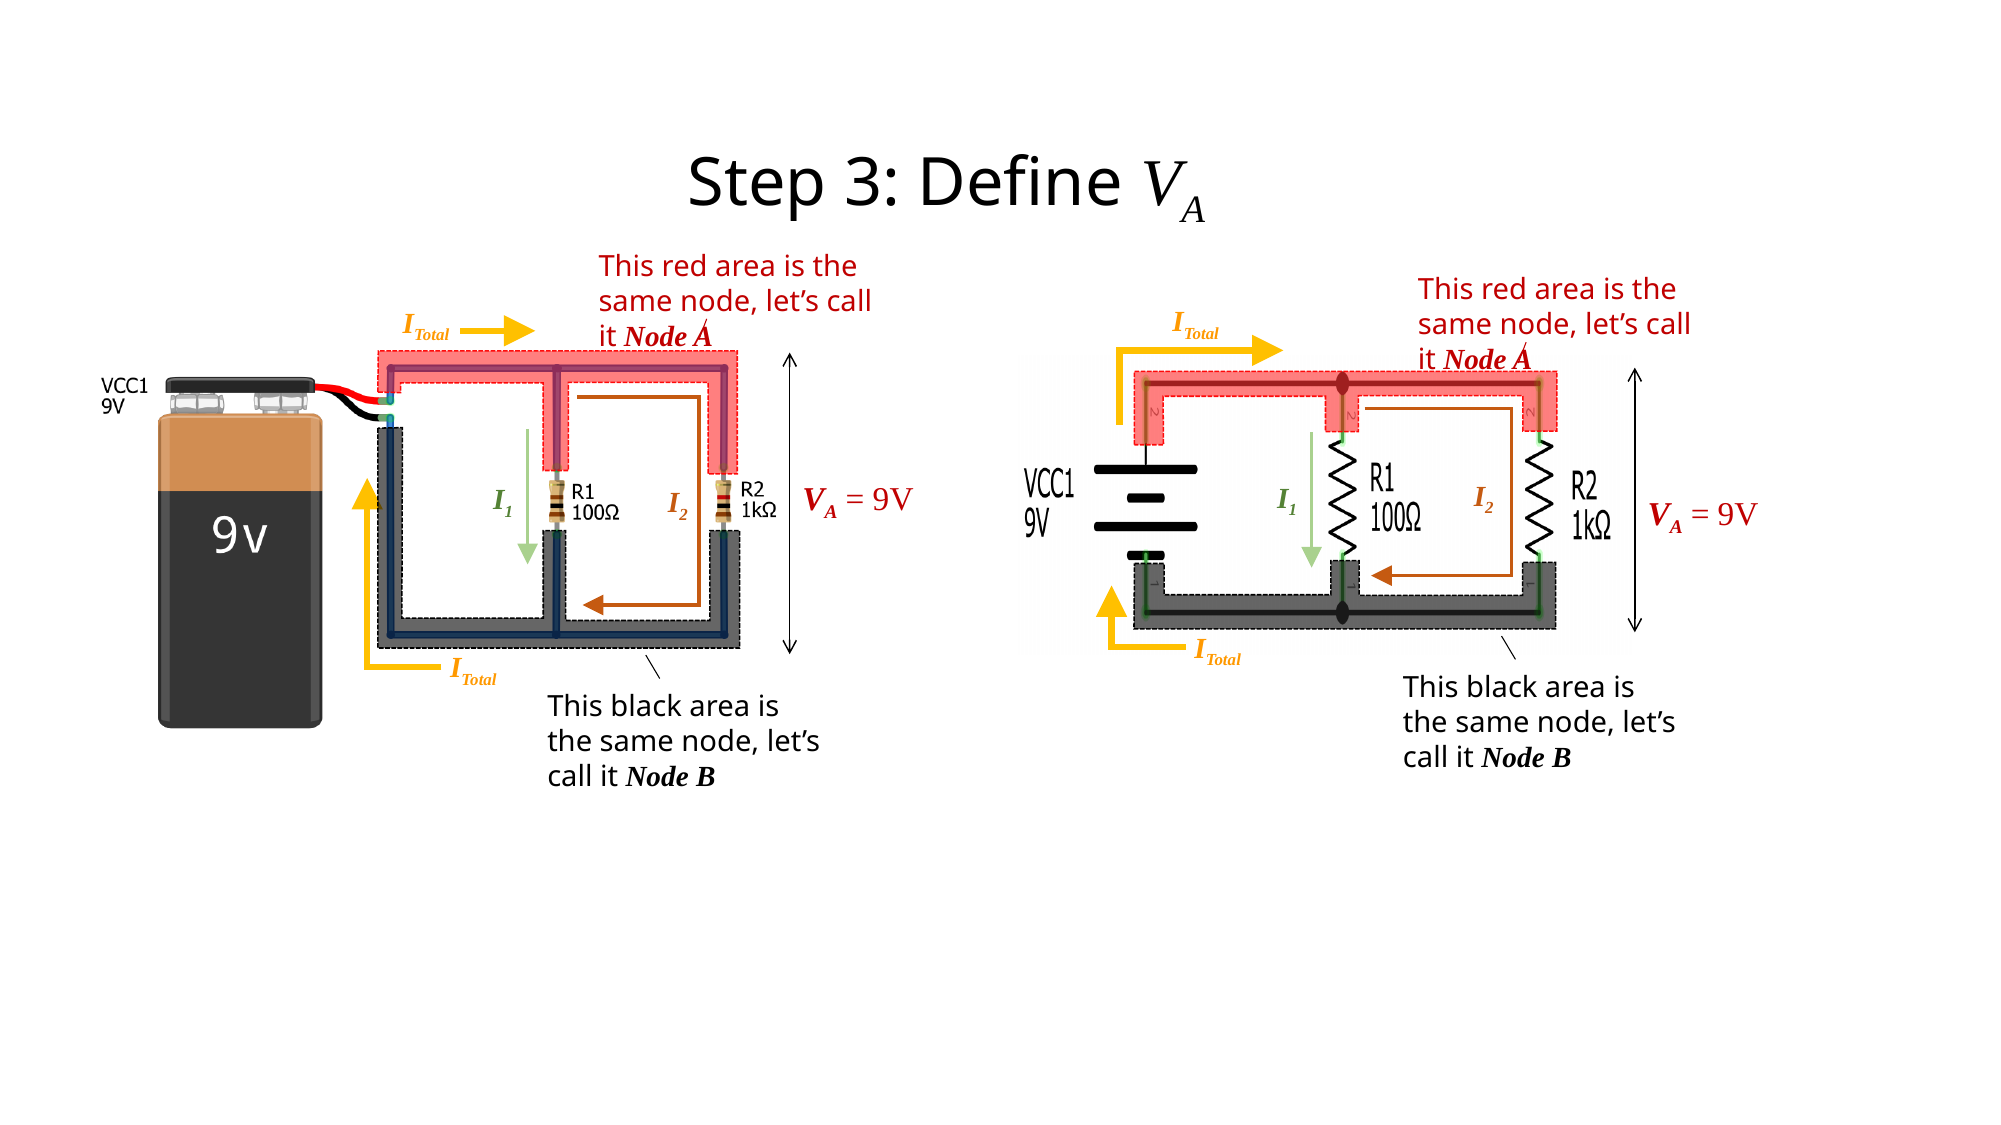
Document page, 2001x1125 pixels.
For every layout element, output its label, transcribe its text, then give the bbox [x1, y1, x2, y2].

text_box This red area is the same node, let’s call it Node A [1403, 263, 1711, 383]
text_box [1111, 585, 1268, 672]
text_box This red area is the same node, let’s call it Node A [583, 239, 891, 365]
text_box This black area is the same node, let’s call it Node B [1388, 660, 1696, 781]
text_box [1364, 408, 1538, 576]
picture [1017, 355, 1632, 655]
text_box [378, 296, 536, 348]
text_box VA = 9V [1636, 484, 1804, 545]
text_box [1501, 635, 1516, 660]
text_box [1136, 277, 1267, 442]
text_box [577, 396, 725, 605]
text_box VA = 9V [806, 469, 959, 530]
picture [78, 347, 806, 745]
text_box Step 3: Define VA [196, 131, 1696, 238]
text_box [1518, 342, 1527, 363]
text_box This black area is the same node, let’s call it Node B [532, 679, 840, 800]
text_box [367, 478, 676, 692]
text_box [698, 318, 707, 340]
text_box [645, 655, 660, 679]
